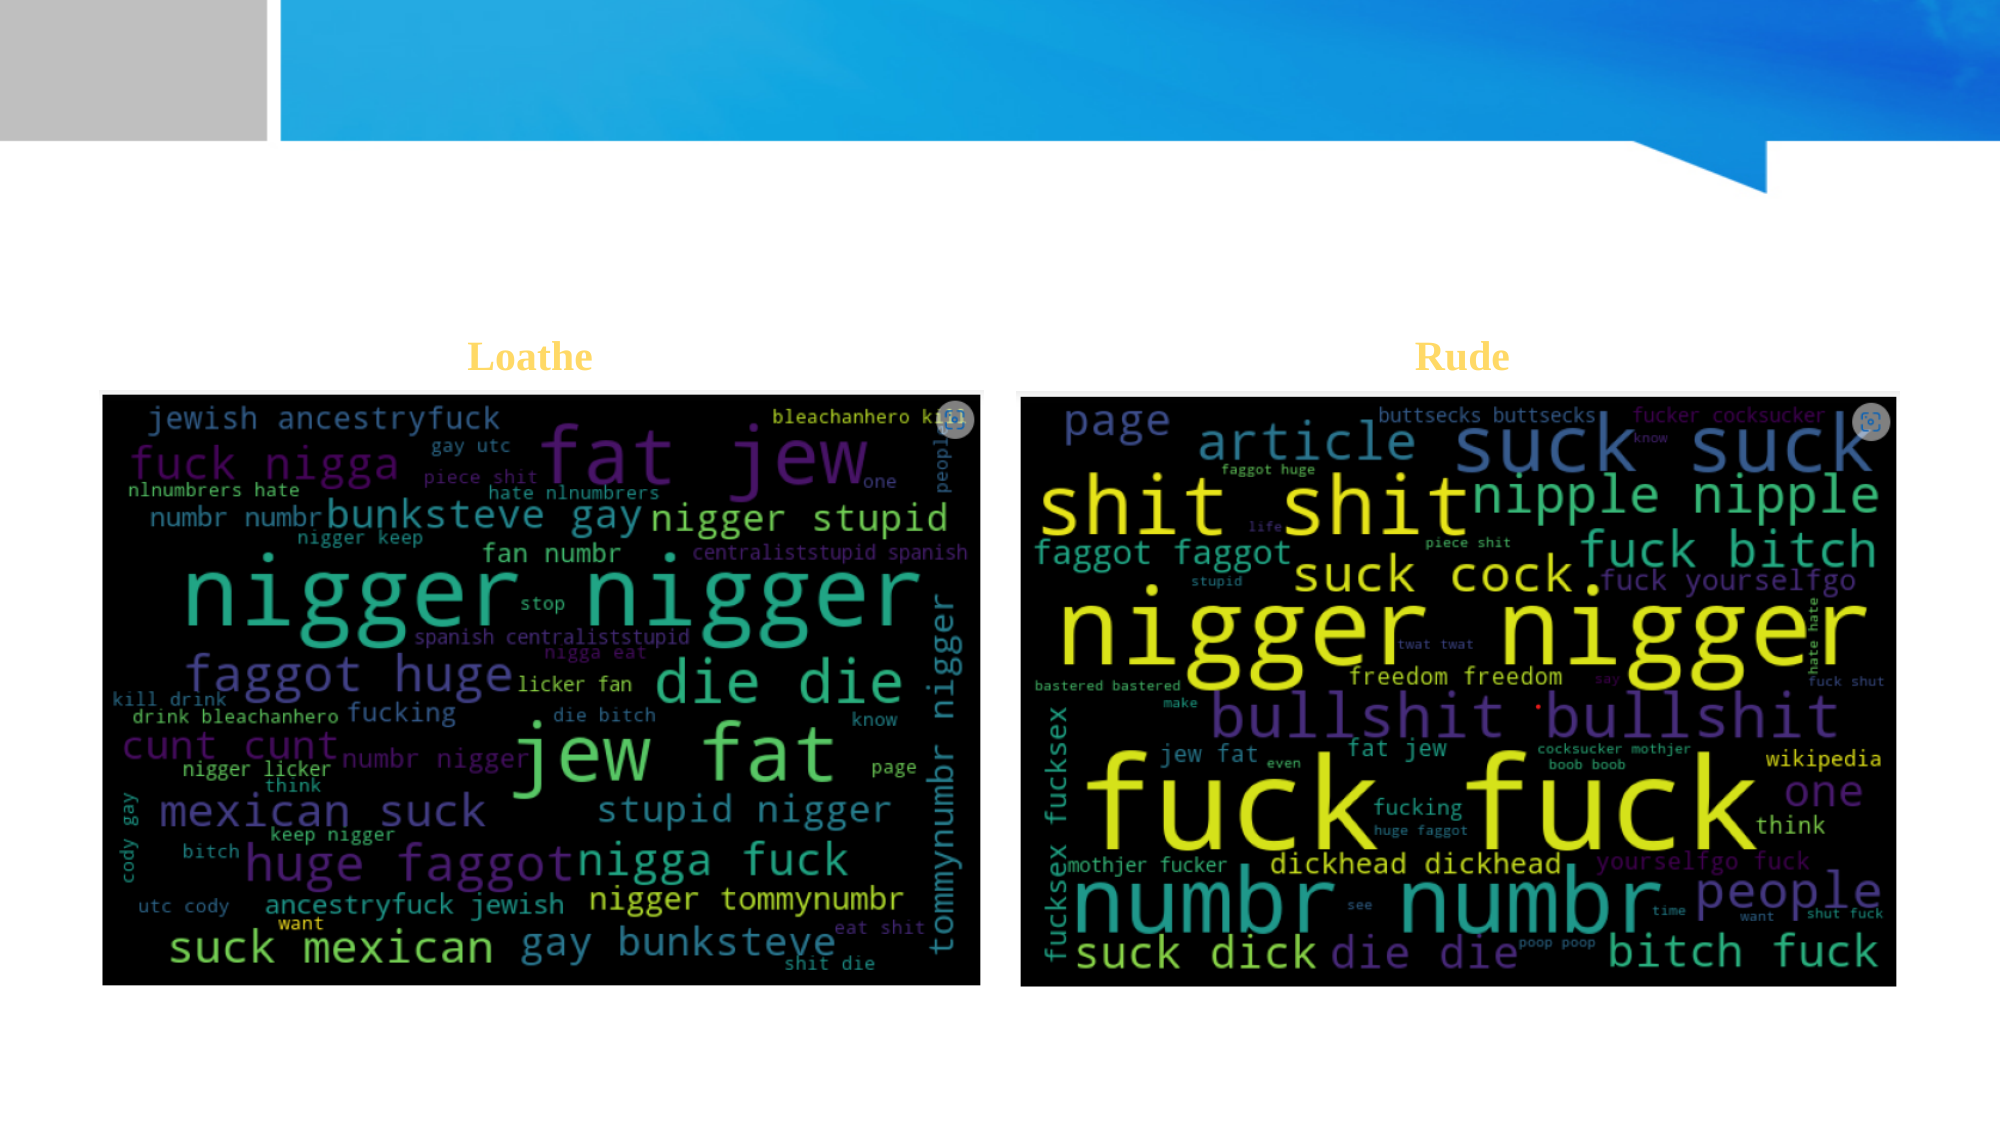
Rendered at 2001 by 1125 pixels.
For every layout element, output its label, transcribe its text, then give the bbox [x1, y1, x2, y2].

text_box Loathe [452, 321, 676, 387]
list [99, 390, 984, 989]
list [1016, 391, 1900, 989]
picture [0, 0, 2000, 1125]
text_box Rude [1400, 321, 1525, 387]
